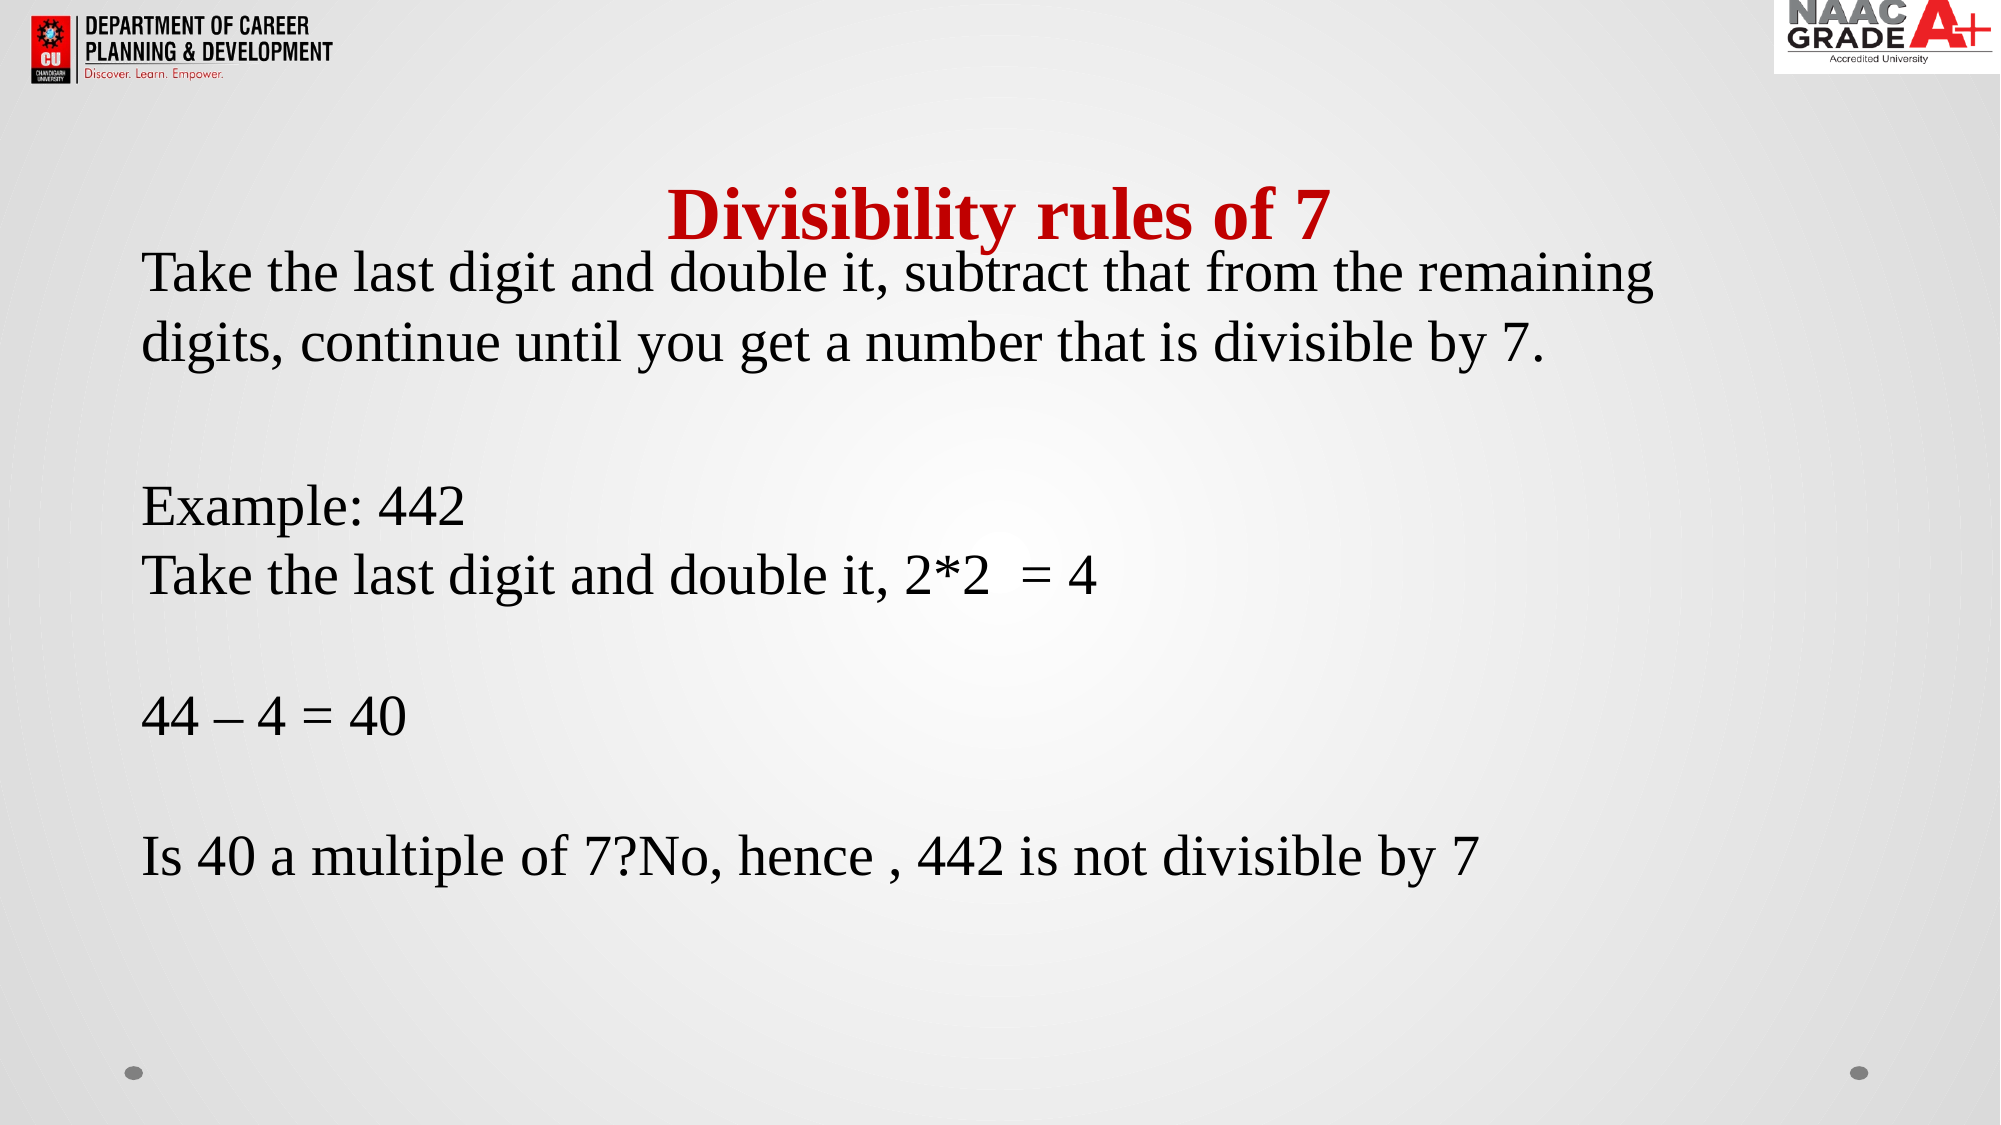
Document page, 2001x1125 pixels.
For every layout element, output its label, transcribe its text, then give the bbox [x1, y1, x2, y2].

picture [1773, 0, 2000, 74]
picture [23, 0, 99, 100]
title Divisibility rules of 7 [99, 0, 1900, 263]
text_box Take the last digit and double it, subtract that from the remaining digits, continue until you get a number that is divisible by 7. Example: 442 Take the last digit and double it, 2*2 = 4 44 – 4 = 40 Is 40 a multiple of 7?No, hence , 442 is not divisible by 7 [126, 225, 1807, 894]
